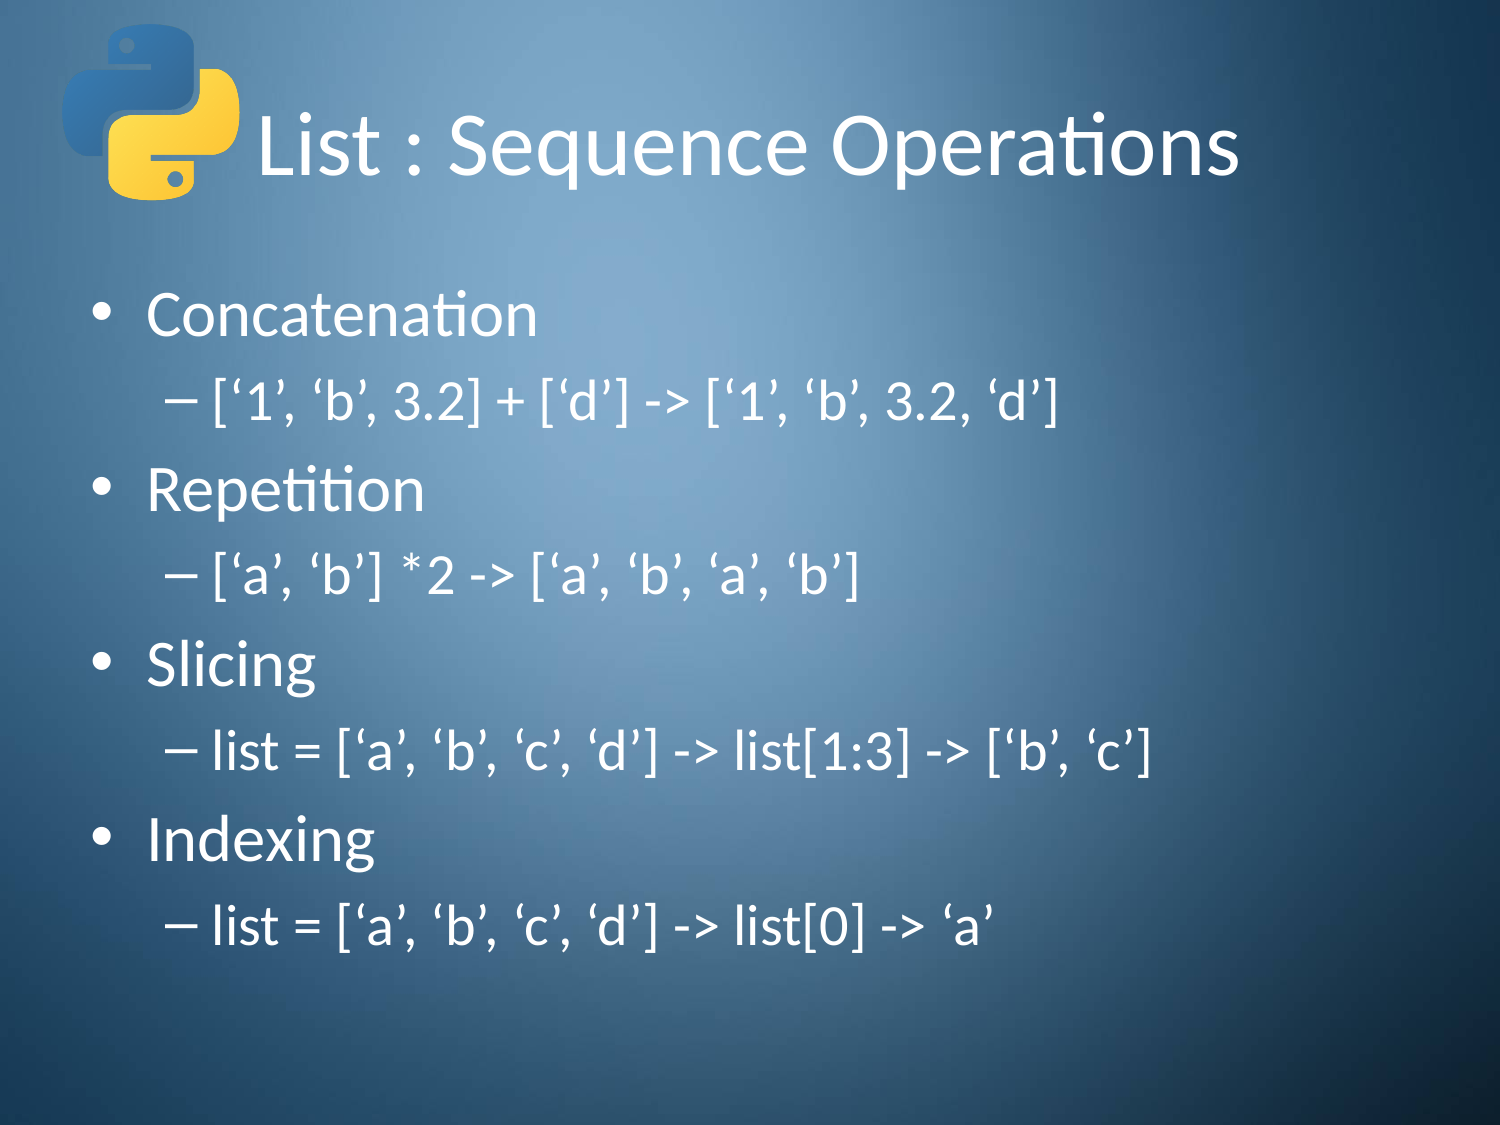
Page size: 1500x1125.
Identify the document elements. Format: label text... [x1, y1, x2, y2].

title List : Sequence Operations [75, 45, 1425, 233]
picture [0, 0, 1500, 1125]
list Concatenation [‘1’, ‘b’, 3.2] + [‘d’] -> [‘1’, ‘b’, 3.2, ‘d’] Repetition [‘a’, ‘b’] *2 -> [‘a’, ‘b’, ‘a’, ‘b’] Slicing list = [‘a’, ‘b’, ‘c’, ‘d’] -> list[1:3] -> [‘b’, ‘c’] Indexing list = [‘a’, ‘b’, ‘c’, ‘d’] -> list[0] -> ‘a’ [75, 262, 1425, 1005]
